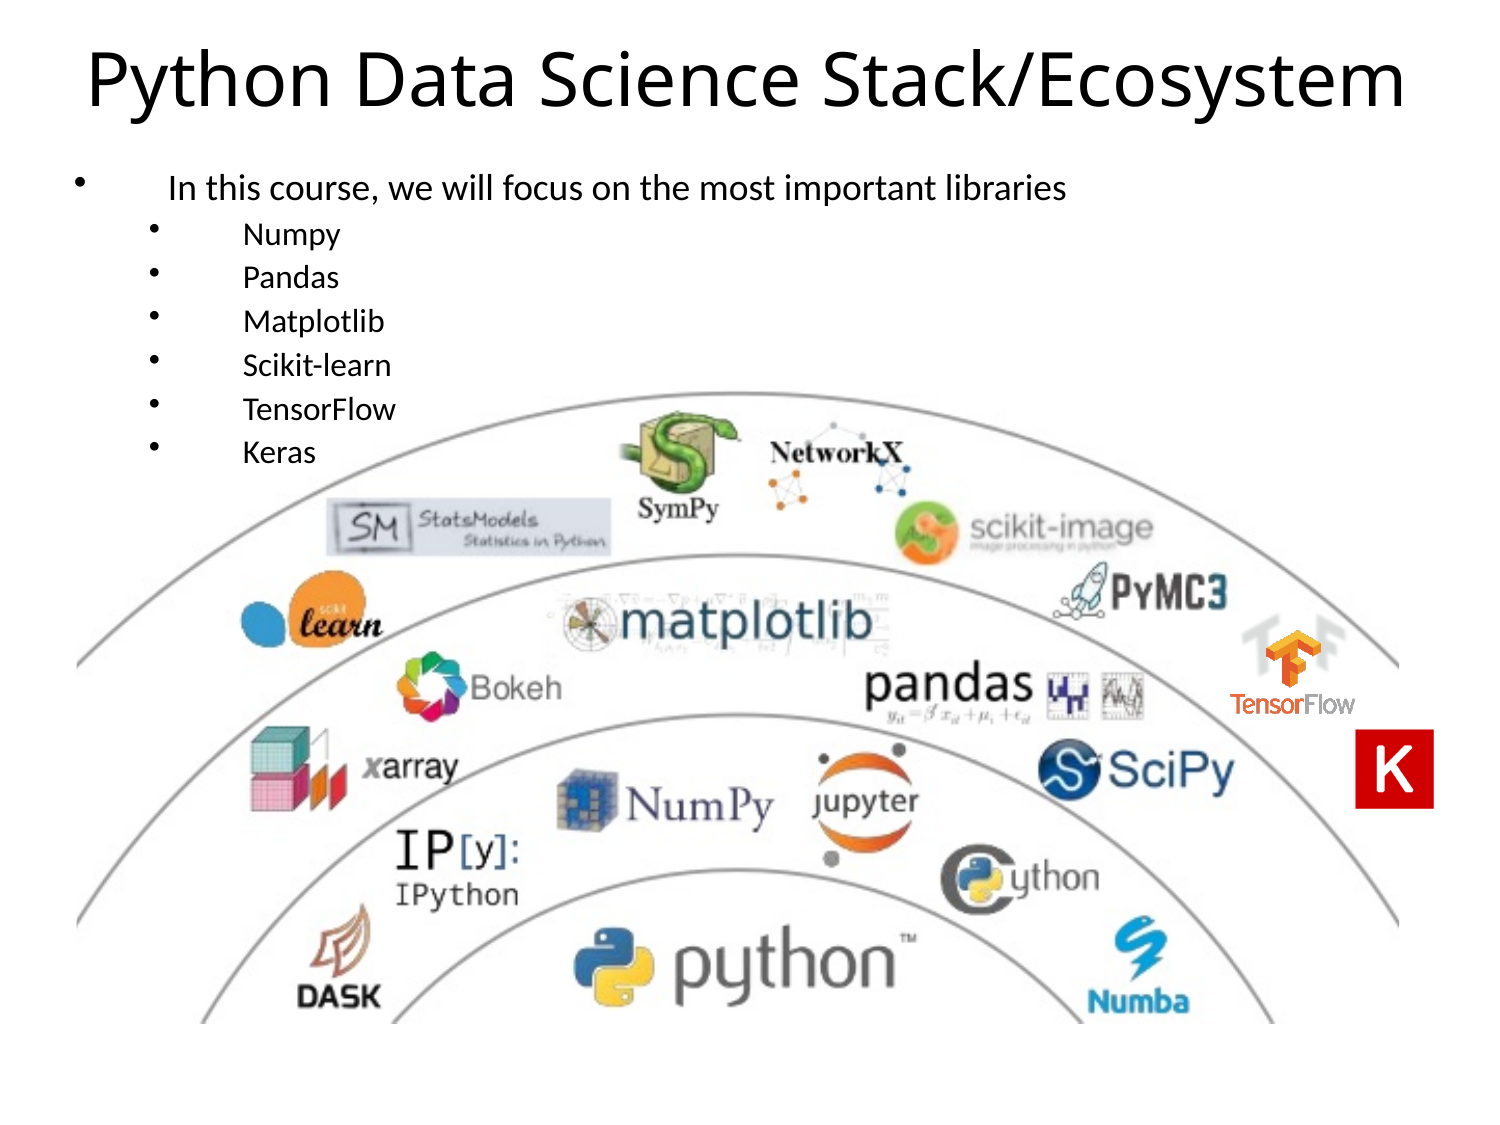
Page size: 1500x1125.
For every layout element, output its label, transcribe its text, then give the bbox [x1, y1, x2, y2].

list In this course, we will focus on the most important libraries Numpy Pandas Matplotlib Scikit-learn TensorFlow Keras [23, 160, 1471, 646]
text_box Python Data Science Stack/Ecosystem [0, 23, 1500, 129]
picture [76, 385, 1435, 1024]
